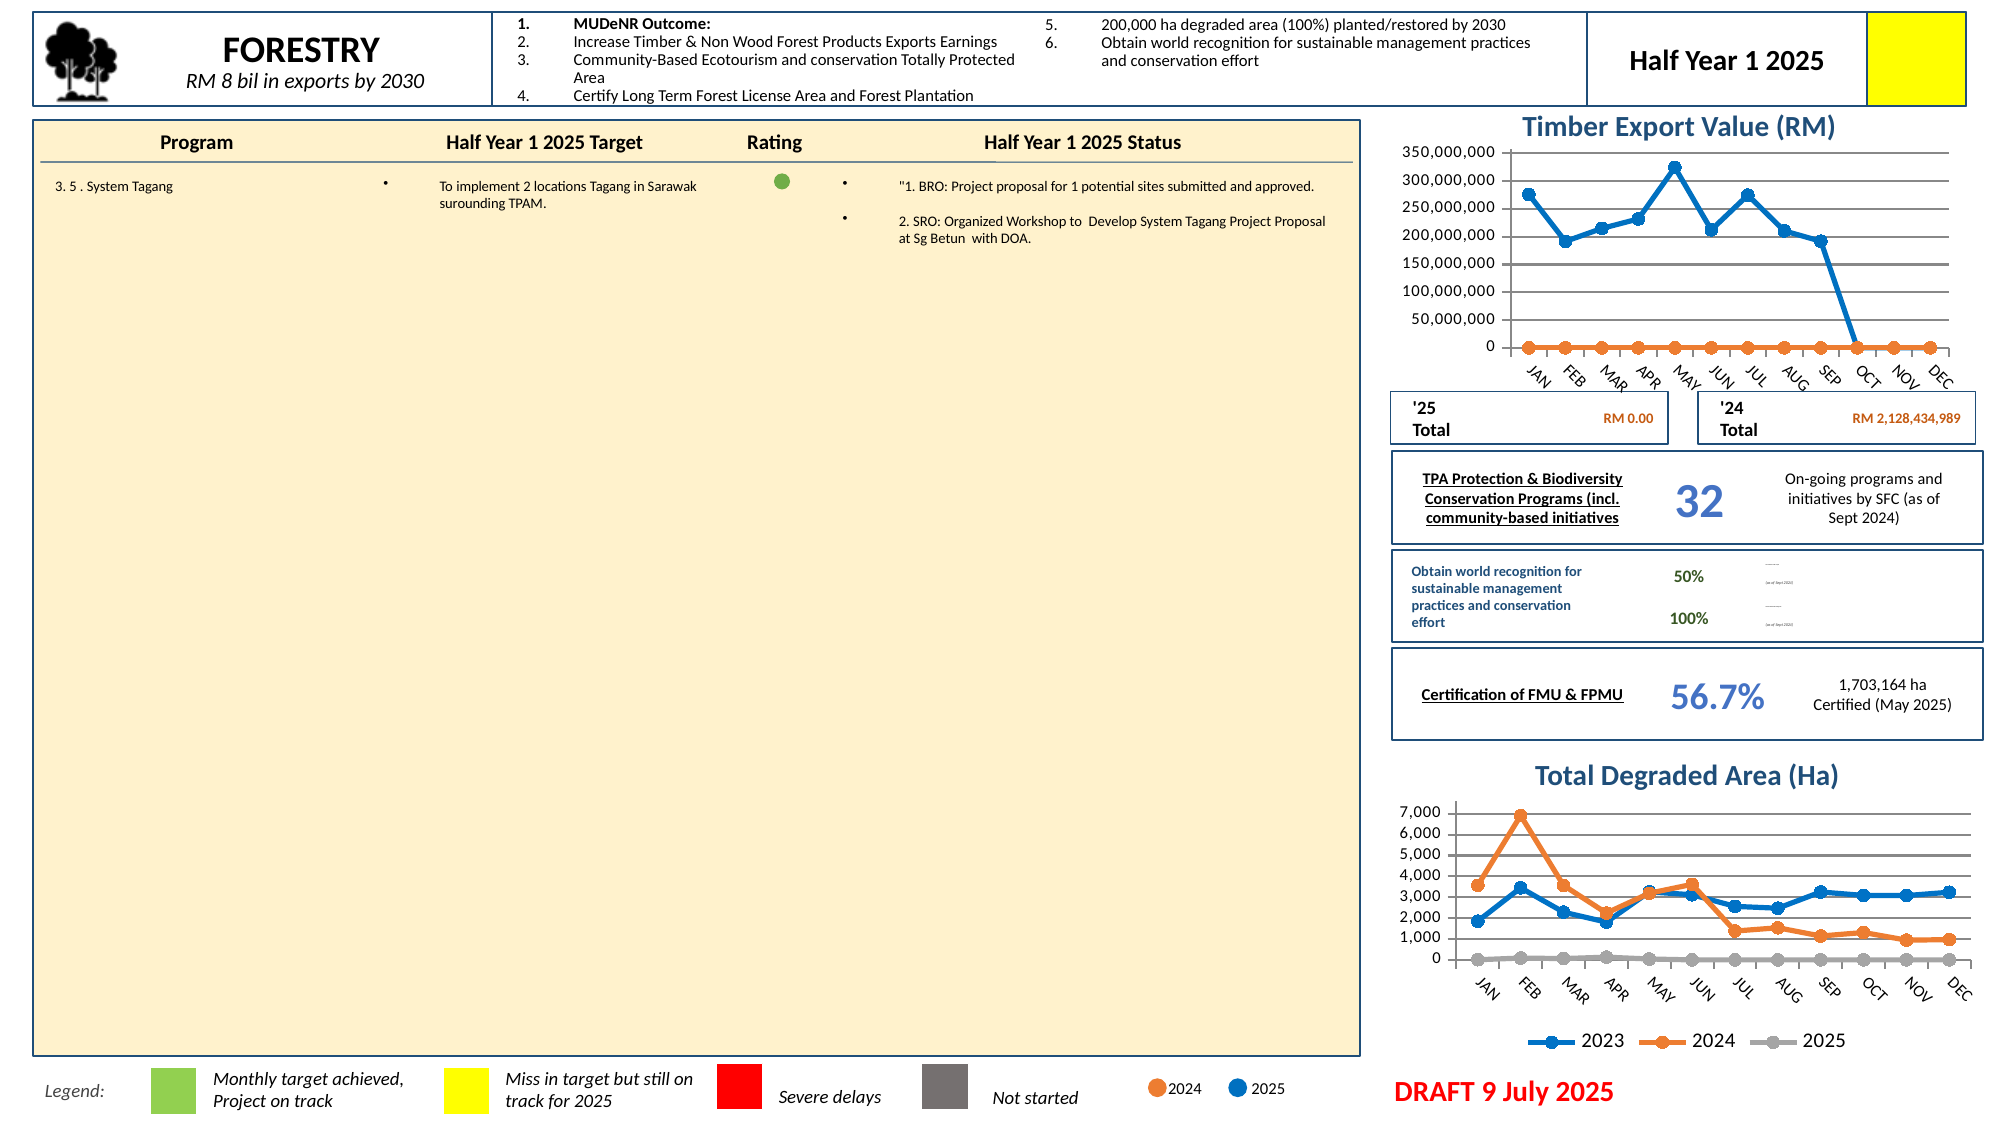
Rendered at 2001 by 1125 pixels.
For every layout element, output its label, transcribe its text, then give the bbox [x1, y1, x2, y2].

text_box On-going programs and initiatives by SFC (as of Sept 2024) [1759, 460, 1970, 535]
chart [1390, 139, 1968, 404]
text_box Half Year 1 2025 [1586, 11, 1868, 101]
text_box [1390, 404, 1668, 444]
text_box 200,000 ha degraded area (100%) planted/restored by 2030 Obtain world recognition for sustainable management practices and conservation effort [1030, 8, 1565, 105]
text_box Half Year 1 2025 Status [820, 120, 1346, 162]
text_box [1968, 391, 1976, 396]
text_box (as of Sept 2024) [1750, 615, 1977, 635]
text_box SDGP UNESCO Global Geopark [1750, 557, 1977, 573]
text_box Legend: [30, 1071, 134, 1109]
text_box [774, 173, 790, 189]
text_box [1148, 1080, 1153, 1096]
text_box Total Degraded Area (Ha) [1372, 750, 2000, 796]
text_box Rating [728, 120, 820, 162]
text_box RM 8 bil in exports by 2030 [125, 58, 491, 102]
text_box MUDeNR Outcome: Increase Timber & Non Wood Forest Products Exports Earnings Community-Based Ecotourism and conservation Totally Protected Area Certify Long Term Forest License Area and Forest Plantation [502, 7, 1037, 104]
text_box "1. BRO: Project proposal for 1 potential sites submitted and approved. 2. SRO: Organized Workshop to Develop System Tagang Project Proposal at Sg Betun with DOA. [827, 169, 1353, 249]
text_box Miss in target but still on track for 2025 [490, 1058, 727, 1120]
text_box 32 [1653, 460, 1746, 535]
text_box [442, 1067, 490, 1115]
text_box DRAFT 9 July 2025 [1379, 1064, 1702, 1116]
text_box [1868, 11, 1967, 101]
text_box Timber Export Value (RM) [1375, 101, 1983, 147]
text_box Certification of FMU & FPMU [1405, 657, 1640, 731]
text_box [716, 1063, 763, 1110]
text_box [150, 1067, 197, 1115]
text_box RM 2,128,434,989 [1800, 396, 1976, 440]
text_box [1698, 404, 1976, 444]
text_box [32, 11, 491, 107]
text_box [491, 11, 1375, 107]
text_box Program [32, 120, 361, 162]
text_box [33, 119, 1361, 1056]
text_box RM 0.00 [1492, 404, 1668, 440]
text_box '24 Total [1705, 404, 1787, 440]
text_box [1392, 451, 1983, 544]
text_box To implement 2 locations Tagang in Sarawak surounding TPAM. [368, 169, 737, 249]
text_box 100% [1628, 599, 1750, 635]
chart [1387, 795, 1988, 1059]
picture [38, 19, 125, 105]
text_box Half Year 1 2025 Target [361, 120, 728, 162]
text_box Obtain world recognition for sustainable management practices and conservation effort [1396, 554, 1622, 638]
text_box (as of Sept 2024) [1750, 573, 1977, 594]
text_box Not started [977, 1066, 1215, 1125]
text_box '25 Total [1397, 404, 1479, 440]
text_box 2025 [1236, 1068, 1333, 1107]
text_box [921, 1063, 969, 1110]
text_box 50% [1628, 557, 1750, 594]
text_box TPA Protection & Biodiversity Conservation Programs (incl. community-based initiatives [1405, 460, 1640, 535]
text_box 3. 5 . System Tagang [40, 169, 368, 249]
text_box 56.7% [1653, 657, 1783, 731]
text_box Monthly target achieved, Project on track [198, 1058, 435, 1120]
text_box Severe delays [764, 1065, 1001, 1125]
text_box [1392, 647, 1983, 741]
text_box Niah NP UNESCO World Heritage Site [1750, 599, 1977, 615]
text_box FORESTRY [118, 16, 485, 58]
text_box 1,703,164 ha Certified (May 2025) [1796, 657, 1970, 731]
text_box [1565, 11, 1586, 101]
text_box 2024 [1153, 1068, 1236, 1107]
text_box [1392, 549, 1983, 643]
text_box [1228, 1079, 1236, 1097]
